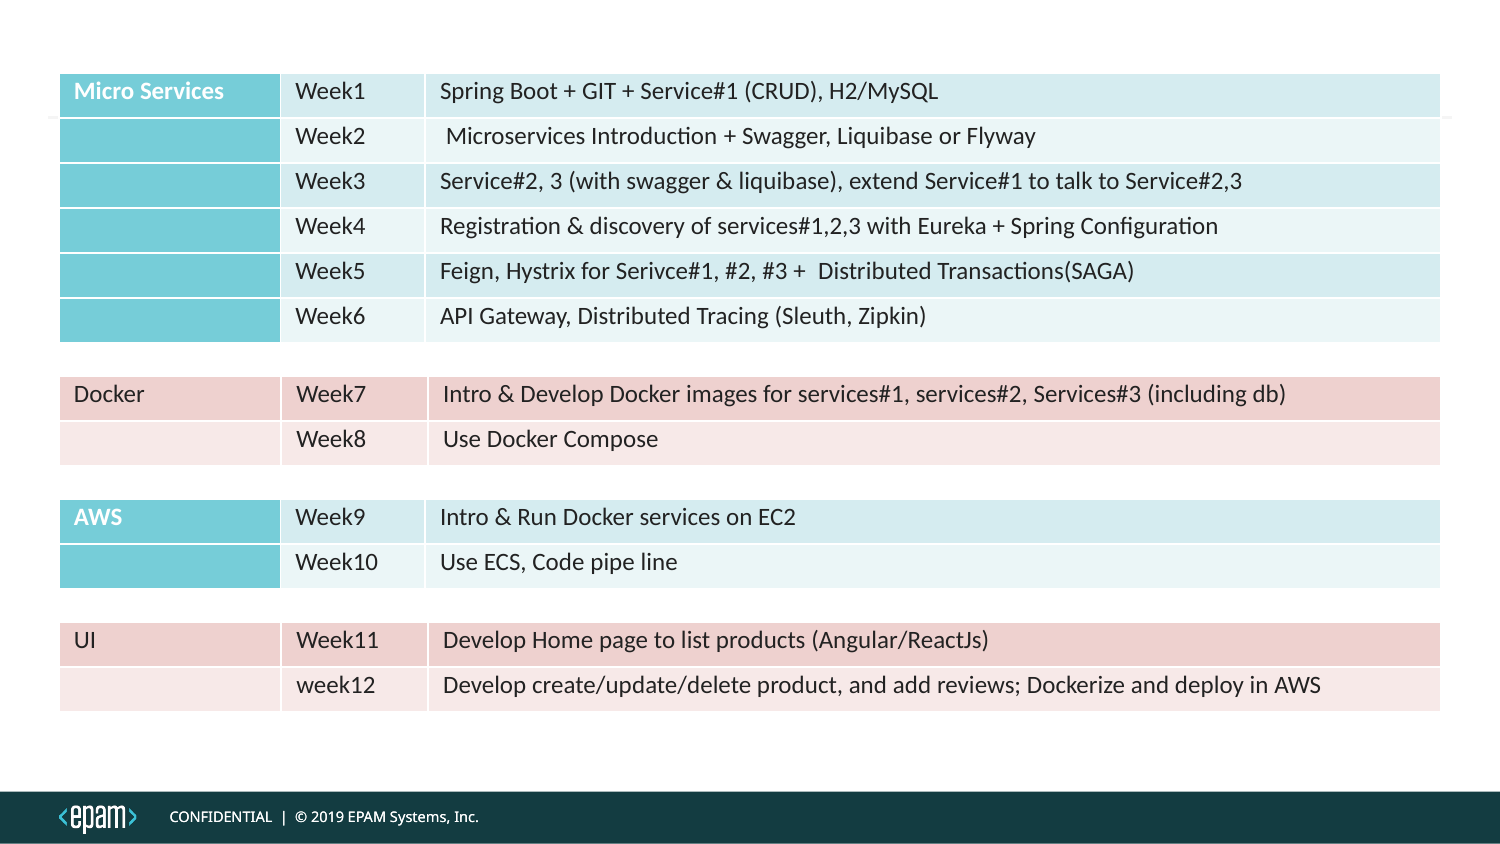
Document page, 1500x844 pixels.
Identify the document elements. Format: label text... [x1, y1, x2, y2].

table_header Develop Home page to list products (Angular/ReactJs) [429, 623, 1440, 666]
table_header AWS [60, 500, 280, 543]
table_cell [60, 422, 280, 465]
table_cell [60, 119, 280, 162]
table_cell Microservices Introduction + Swagger, Liquibase or Flyway [426, 119, 1440, 162]
table_header Spring Boot + GIT + Service#1 (CRUD), H2/MySQL [426, 74, 1440, 117]
table_cell [60, 254, 280, 297]
table_cell Week6 [281, 299, 424, 342]
table_cell Registration & discovery of services#1,2,3 with Eureka + Spring Configuration [426, 209, 1440, 252]
table_header Week11 [282, 623, 427, 666]
table_cell Week3 [281, 164, 424, 207]
table_cell Use ECS, Code pipe line [426, 545, 1440, 588]
table_cell [60, 299, 280, 342]
table_cell [60, 164, 280, 207]
table_header Intro & Run Docker services on EC2 [426, 500, 1440, 543]
table_cell Week10 [281, 545, 424, 588]
table_header Week9 [281, 500, 424, 543]
table_cell API Gateway, Distributed Tracing (Sleuth, Zipkin) [426, 299, 1440, 342]
table_cell Use Docker Compose [429, 422, 1440, 465]
table_header Intro & Develop Docker images for services#1, services#2, Services#3 (including db) [429, 377, 1440, 420]
table_cell [60, 668, 280, 711]
table_cell Week4 [281, 209, 424, 252]
table_cell [60, 209, 280, 252]
table_header UI [60, 623, 280, 666]
table_header Week1 [281, 74, 424, 117]
table_cell week12 [282, 668, 427, 711]
table_cell Week8 [282, 422, 427, 465]
table_cell Service#2, 3 (with swagger & liquibase), extend Service#1 to talk to Service#2,3 [426, 164, 1440, 207]
table_cell [60, 545, 280, 588]
table_header Week7 [282, 377, 427, 420]
table_cell Develop create/update/delete product, and add reviews; Dockerize and deploy in AWS [429, 668, 1440, 711]
text_box CONFIDENTIAL | © 2019 EPAM Systems, Inc. [154, 800, 552, 833]
table_header Docker [60, 377, 280, 420]
table_cell Week5 [281, 254, 424, 297]
table_cell Feign, Hystrix for Serivce#1, #2, #3 + Distributed Transactions(SAGA) [426, 254, 1440, 297]
table_header Micro Services [60, 74, 280, 117]
table_cell Week2 [281, 119, 424, 162]
